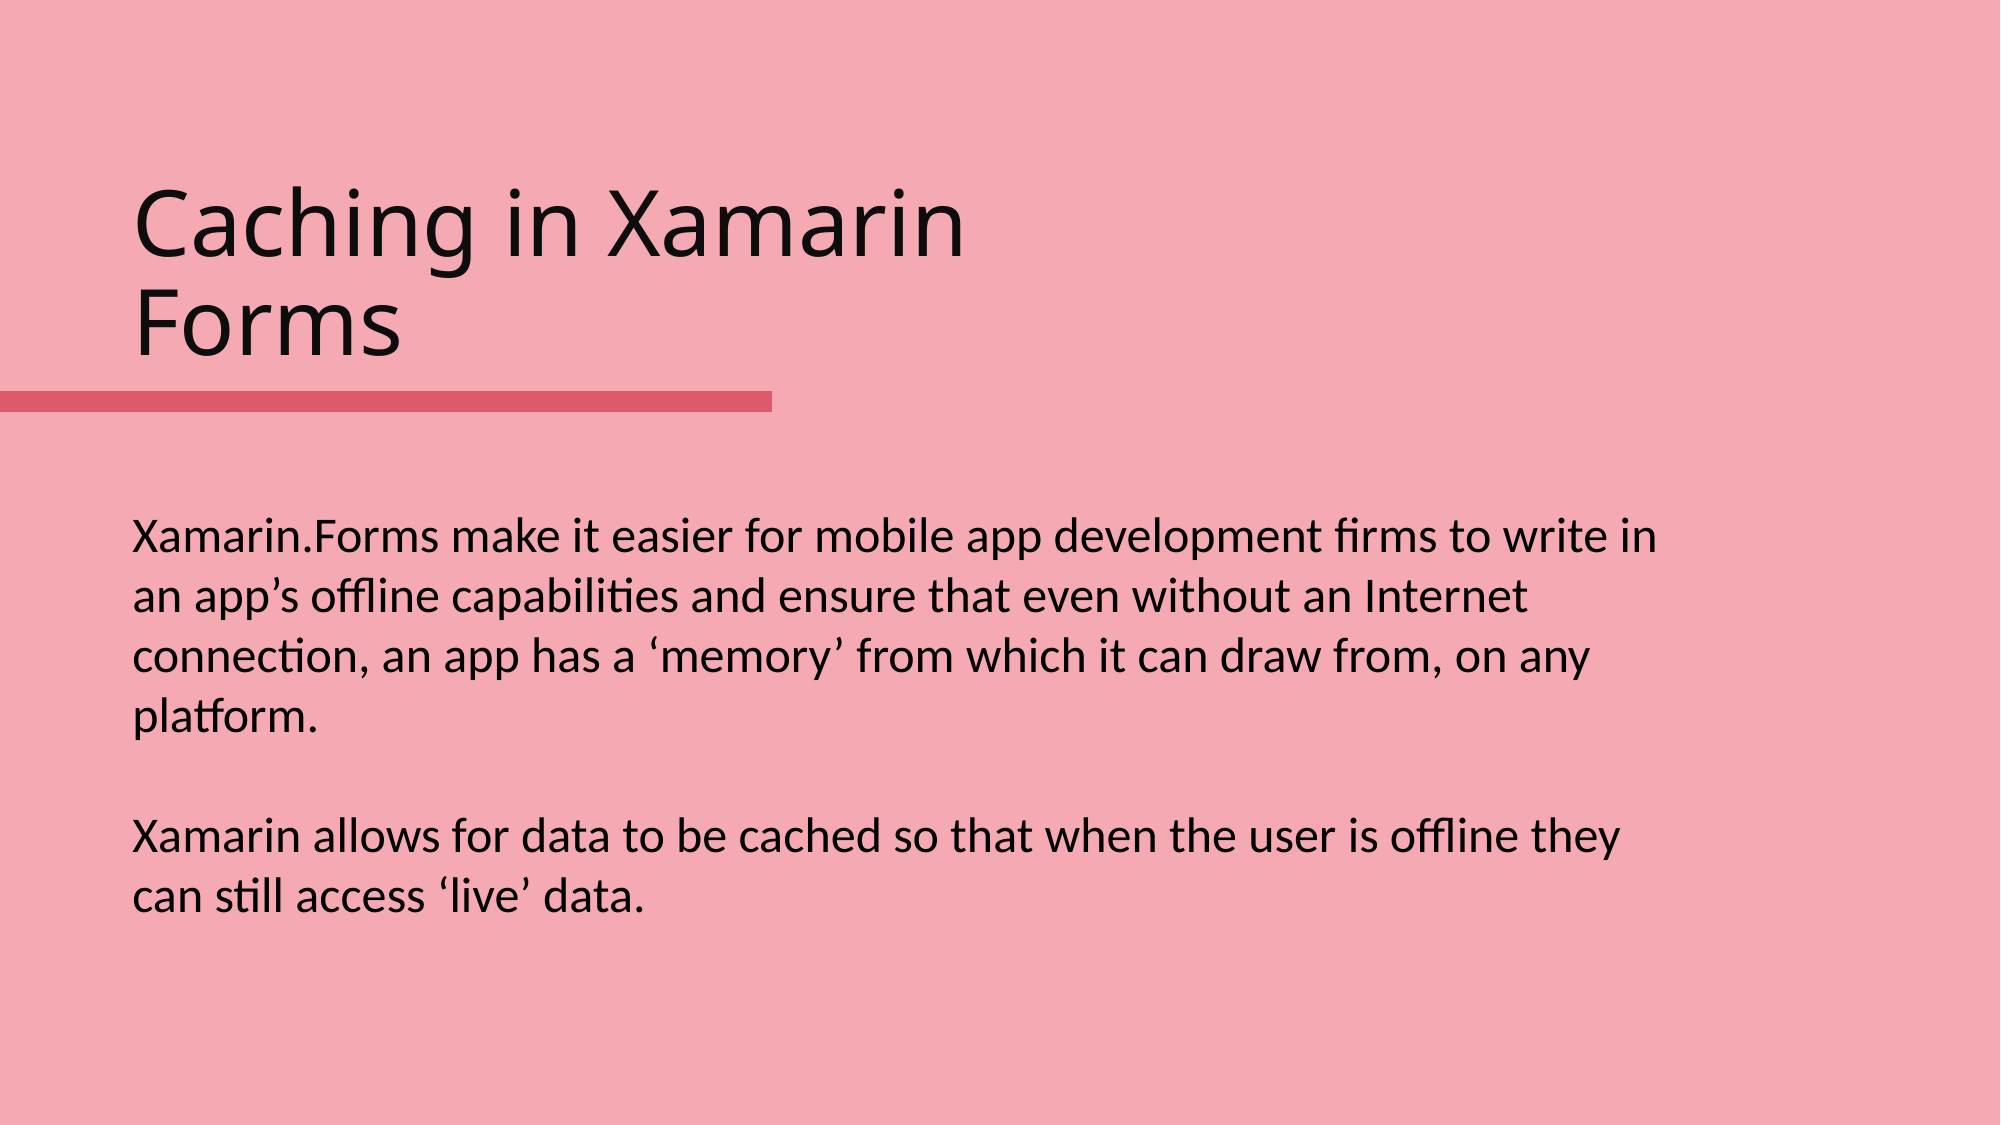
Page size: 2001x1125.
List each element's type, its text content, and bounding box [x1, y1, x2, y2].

text_box Xamarin.Forms make it easier for mobile app development firms to write in an app’s offline capabilities and ensure that even without an Internet connection, an app has a ‘memory’ from which it can draw from, on any platform. Xamarin allows for data to be cached so that when the user is offline they can still access ‘live’ data. [117, 494, 1683, 930]
title Caching in Xamarin Forms [117, 89, 1202, 464]
